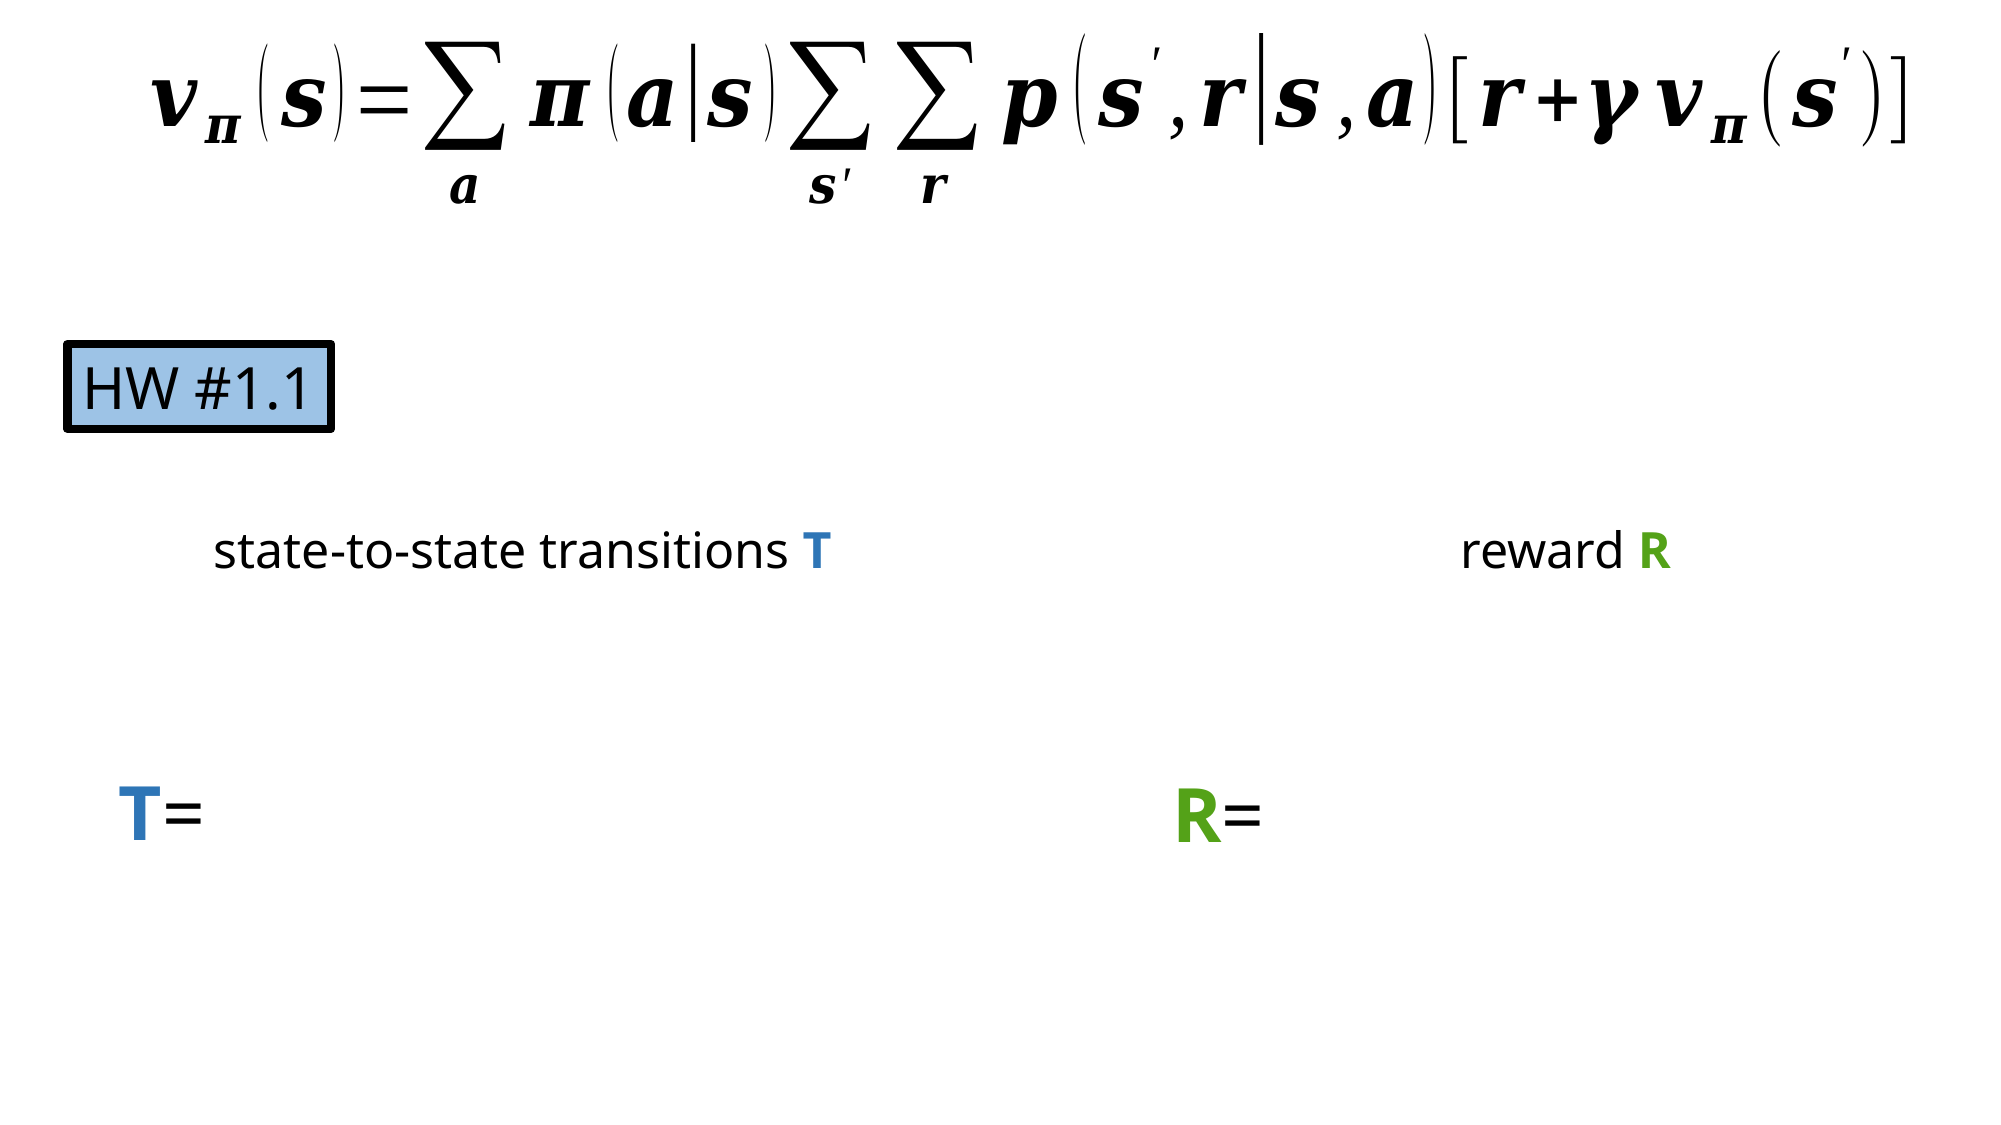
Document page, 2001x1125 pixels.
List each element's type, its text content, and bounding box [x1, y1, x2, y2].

text_box HW #1.1 [67, 344, 332, 429]
text_box reward R [1445, 480, 1695, 586]
text_box state-to-state transitions T [199, 480, 943, 586]
text_box T= [103, 758, 254, 863]
text_box R= [1157, 760, 1307, 866]
